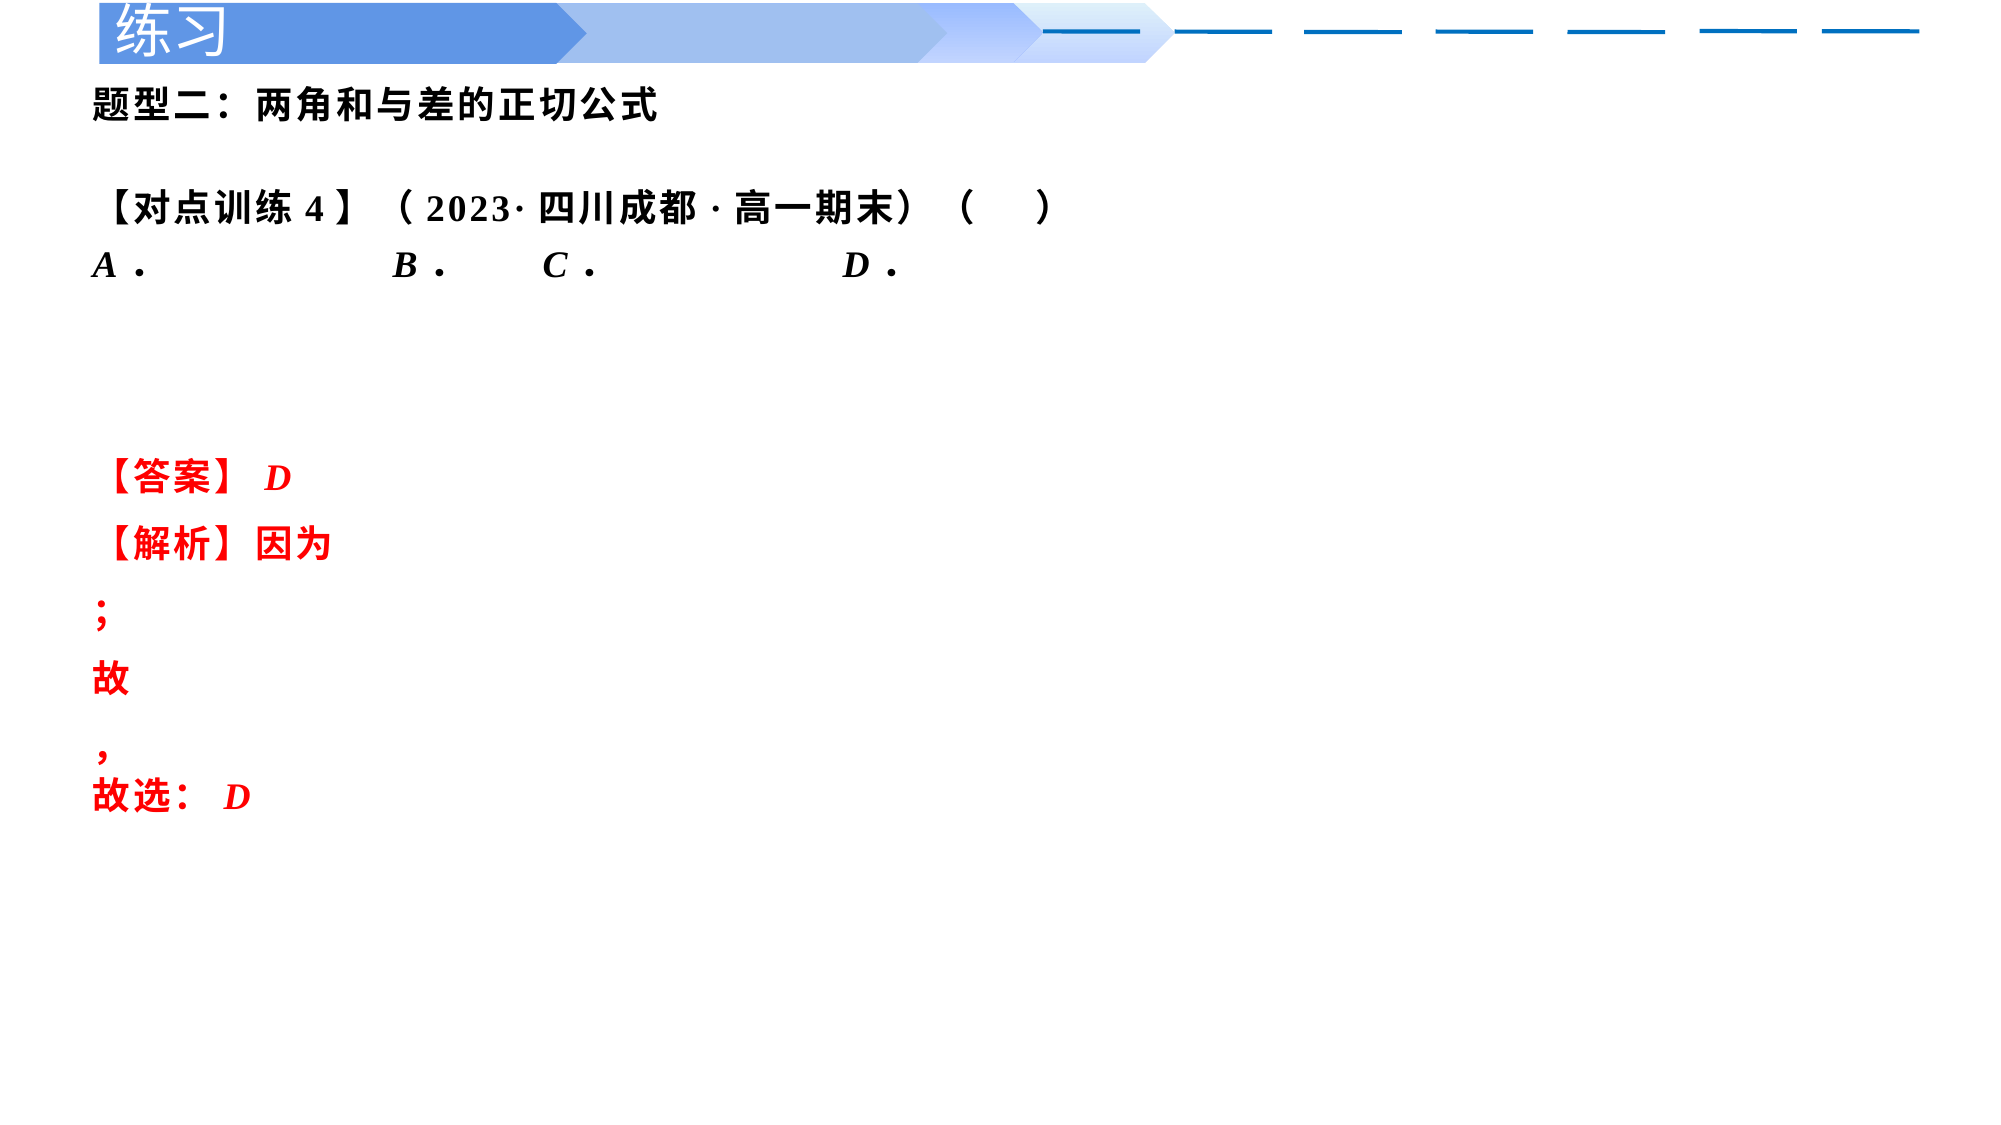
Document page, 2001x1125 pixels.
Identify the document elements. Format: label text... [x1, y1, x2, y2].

list 题型二：两角和与差的正切公式 [78, 59, 1982, 160]
